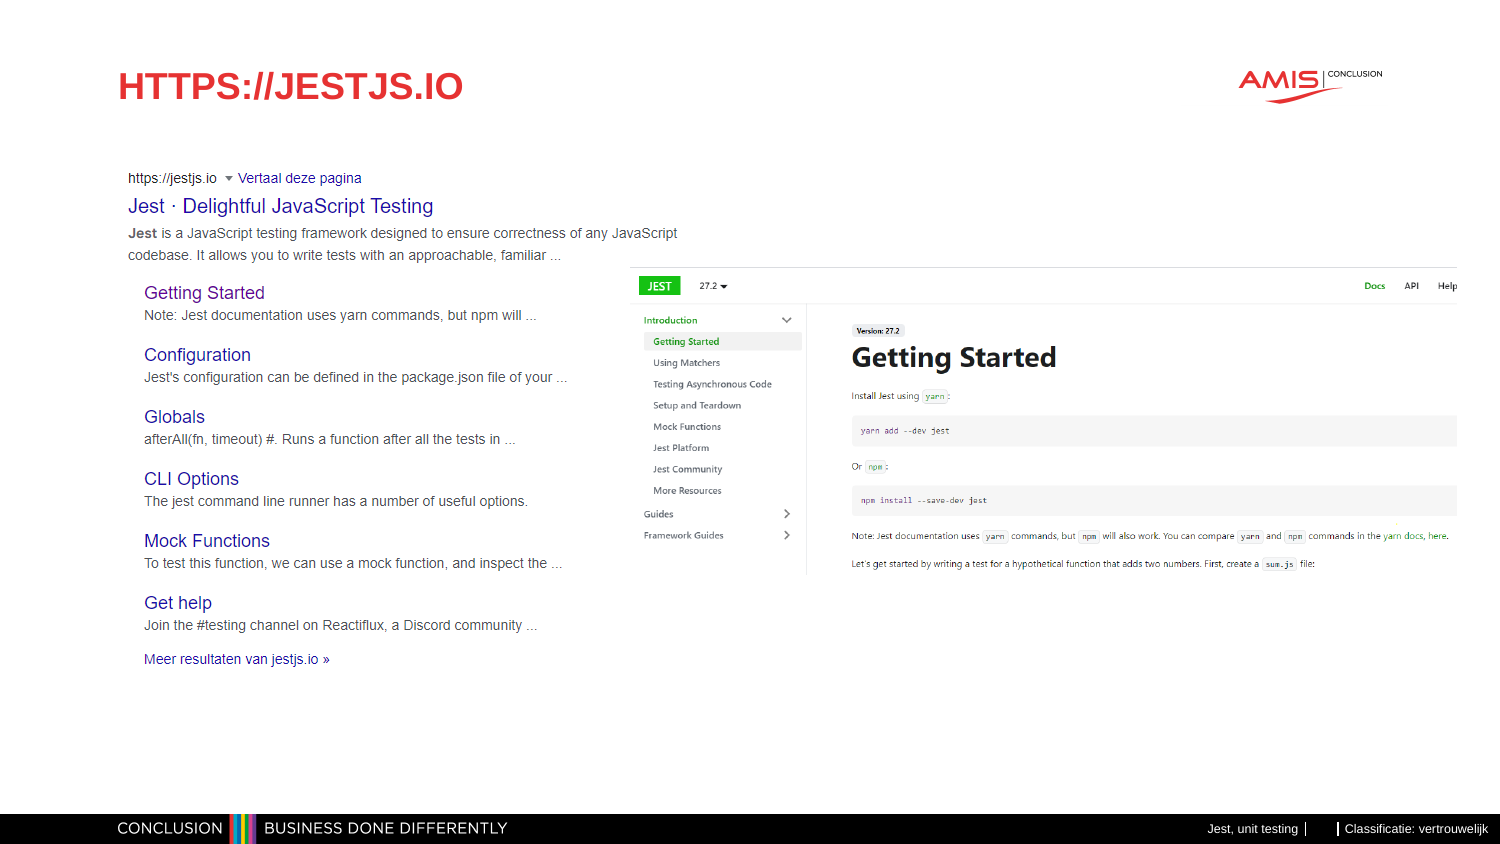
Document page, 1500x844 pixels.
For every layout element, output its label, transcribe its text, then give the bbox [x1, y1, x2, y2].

title HTTPS://JESTJS.IO [118, 47, 1205, 130]
picture [239, 814, 1500, 844]
picture [1205, 59, 1388, 106]
footer Jest, unit testing [814, 820, 1299, 839]
picture [88, 155, 1457, 708]
picture [0, 814, 236, 844]
